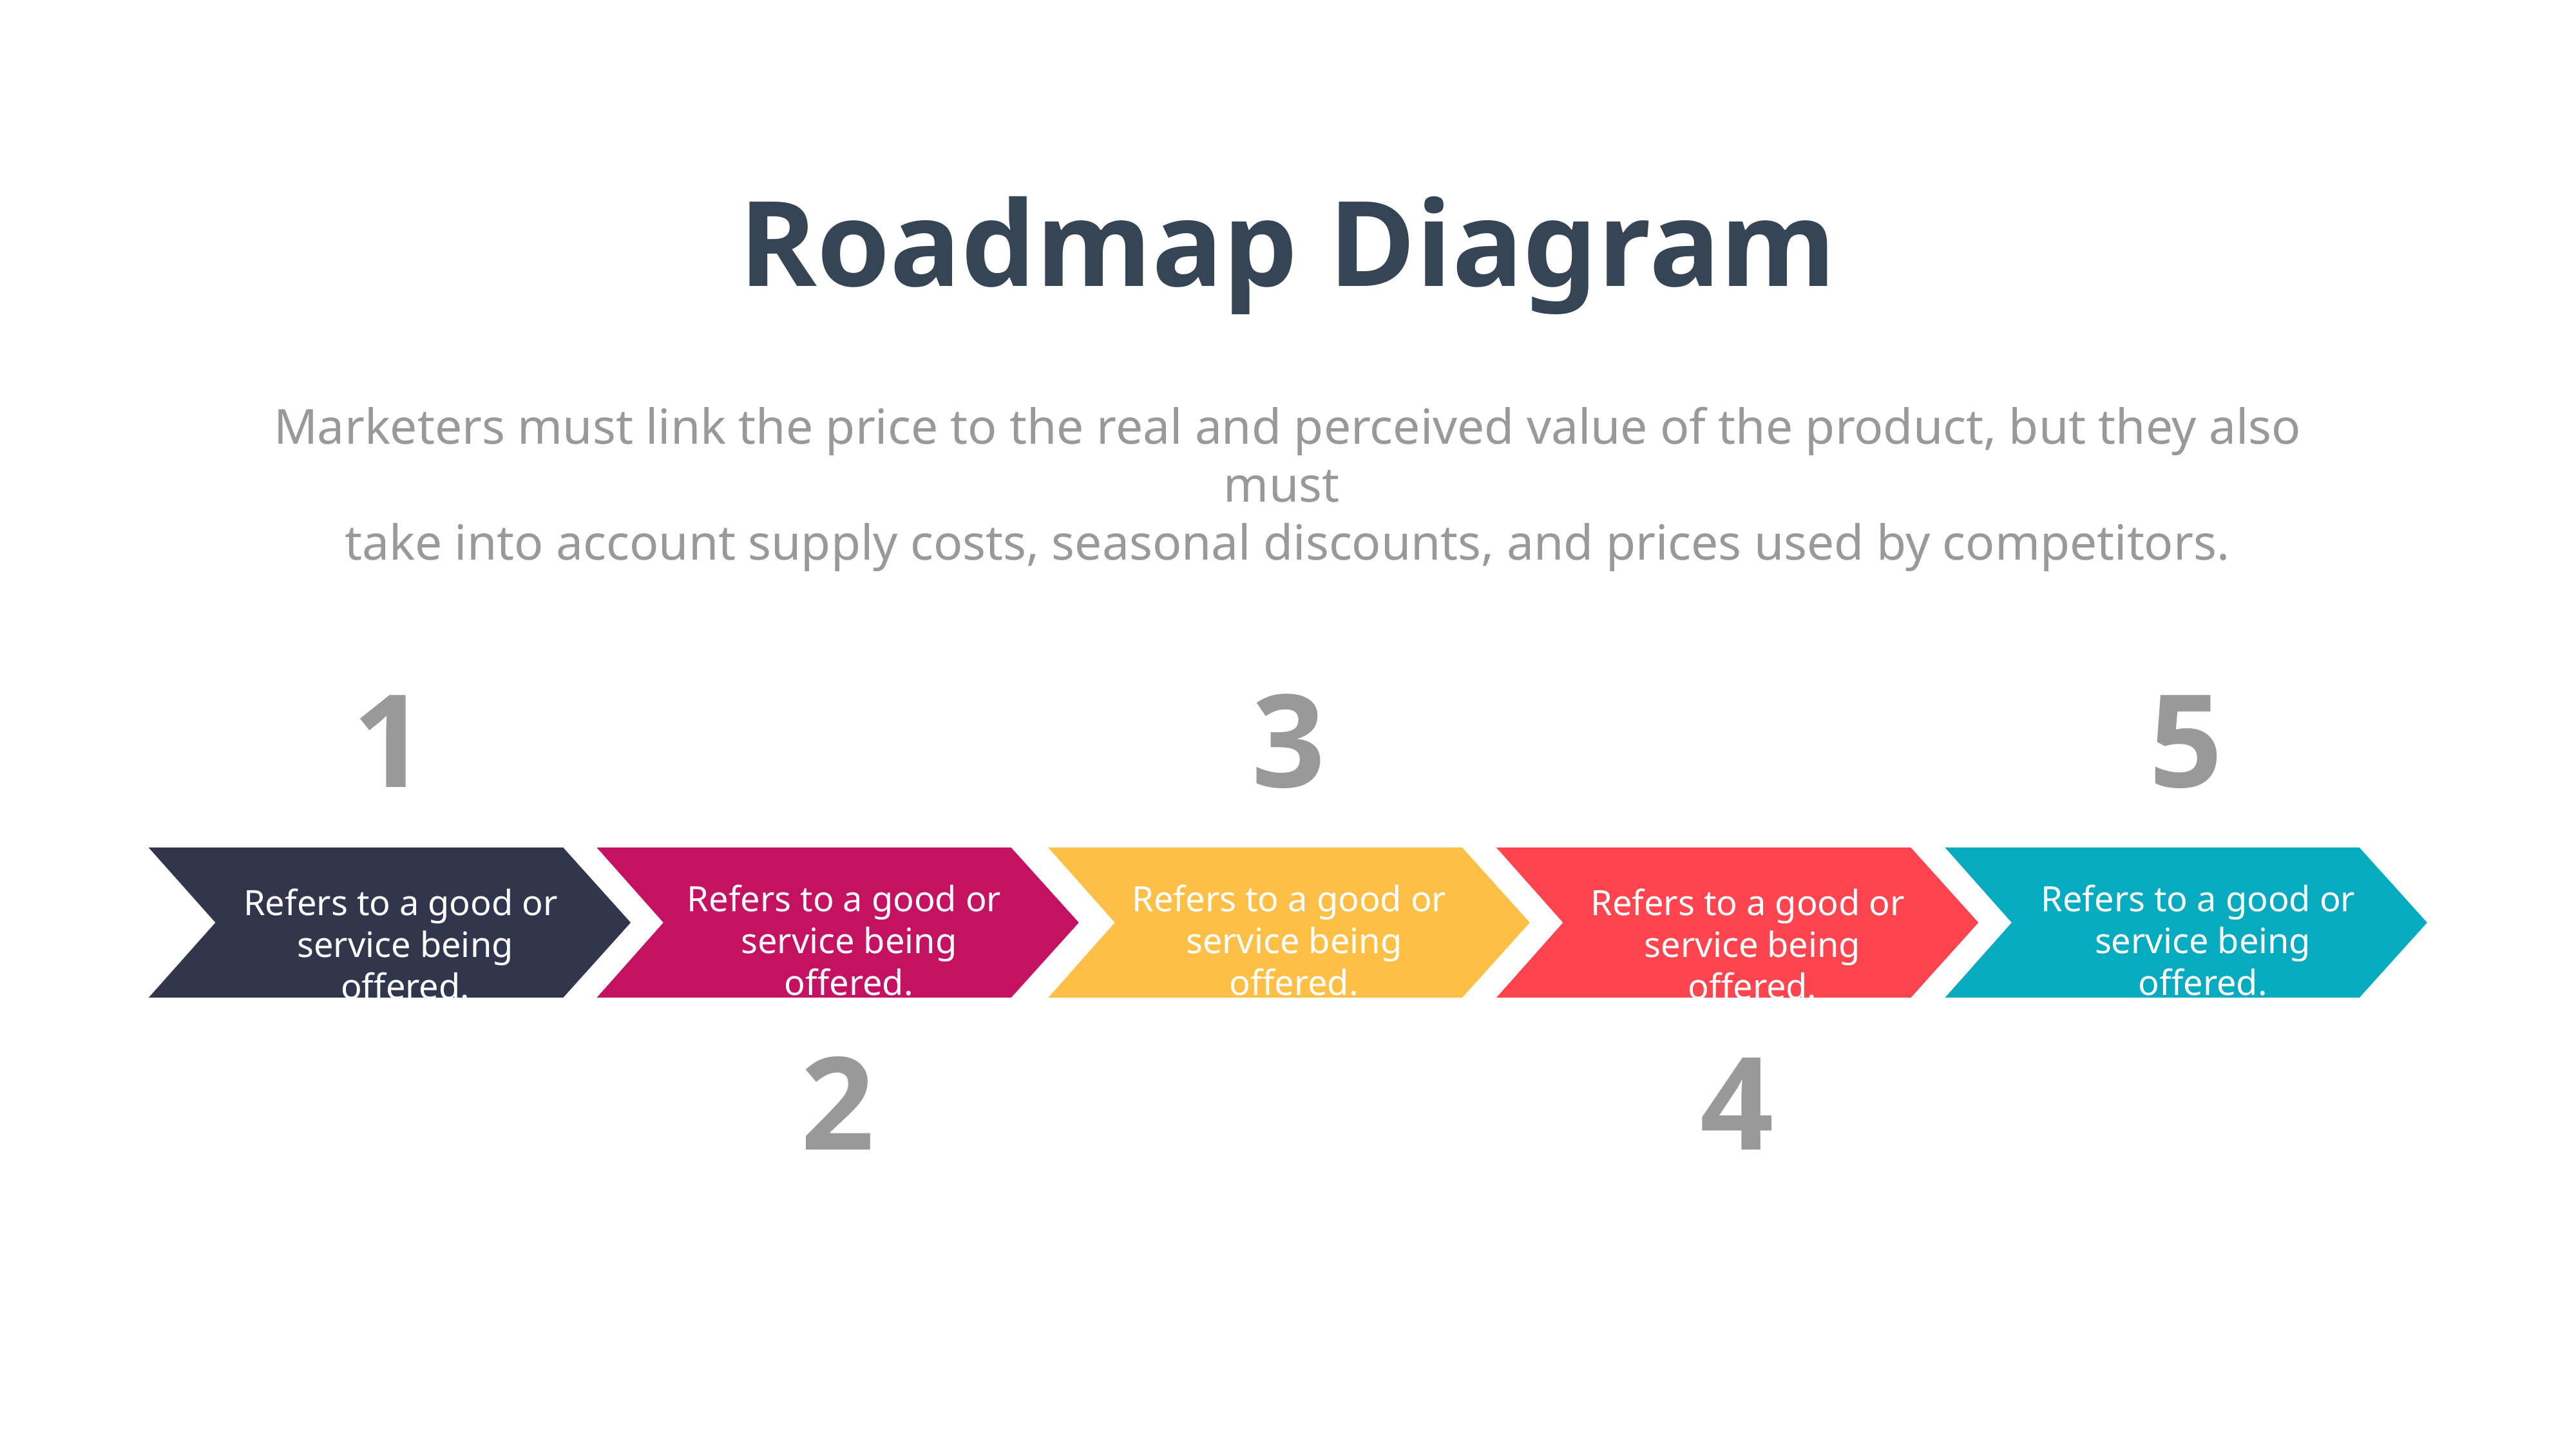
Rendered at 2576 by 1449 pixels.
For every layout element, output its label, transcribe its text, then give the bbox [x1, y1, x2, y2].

text_box Refers to a good or service being offered. [2021, 872, 2384, 1007]
text_box 4 [1691, 1016, 1784, 1180]
text_box Refers to a good or service being offered. [224, 875, 587, 1011]
text_box [148, 848, 631, 998]
text_box 1 [343, 654, 437, 819]
text_box [1048, 925, 1112, 998]
text_box Refers to a good or service being offered. [1112, 872, 1475, 1007]
text_box [2384, 875, 2427, 971]
text_box 2 [791, 1016, 884, 1180]
text_box Refers to a good or service being offered. [667, 872, 1030, 1007]
text_box 5 [2139, 654, 2233, 819]
text_box 3 [1243, 654, 1336, 819]
text_box Roadmap Diagram [729, 163, 1847, 315]
text_box [1496, 848, 1979, 998]
text_box Refers to a good or service being offered. [1571, 875, 1934, 1011]
text_box [1945, 848, 2381, 998]
text_box [596, 848, 1079, 998]
text_box [1048, 848, 1530, 983]
text_box Marketers must link the price to the real and perceived value of the product, but they also must take into account supply costs, seasonal discounts, and prices used by competitors. [253, 391, 2323, 575]
